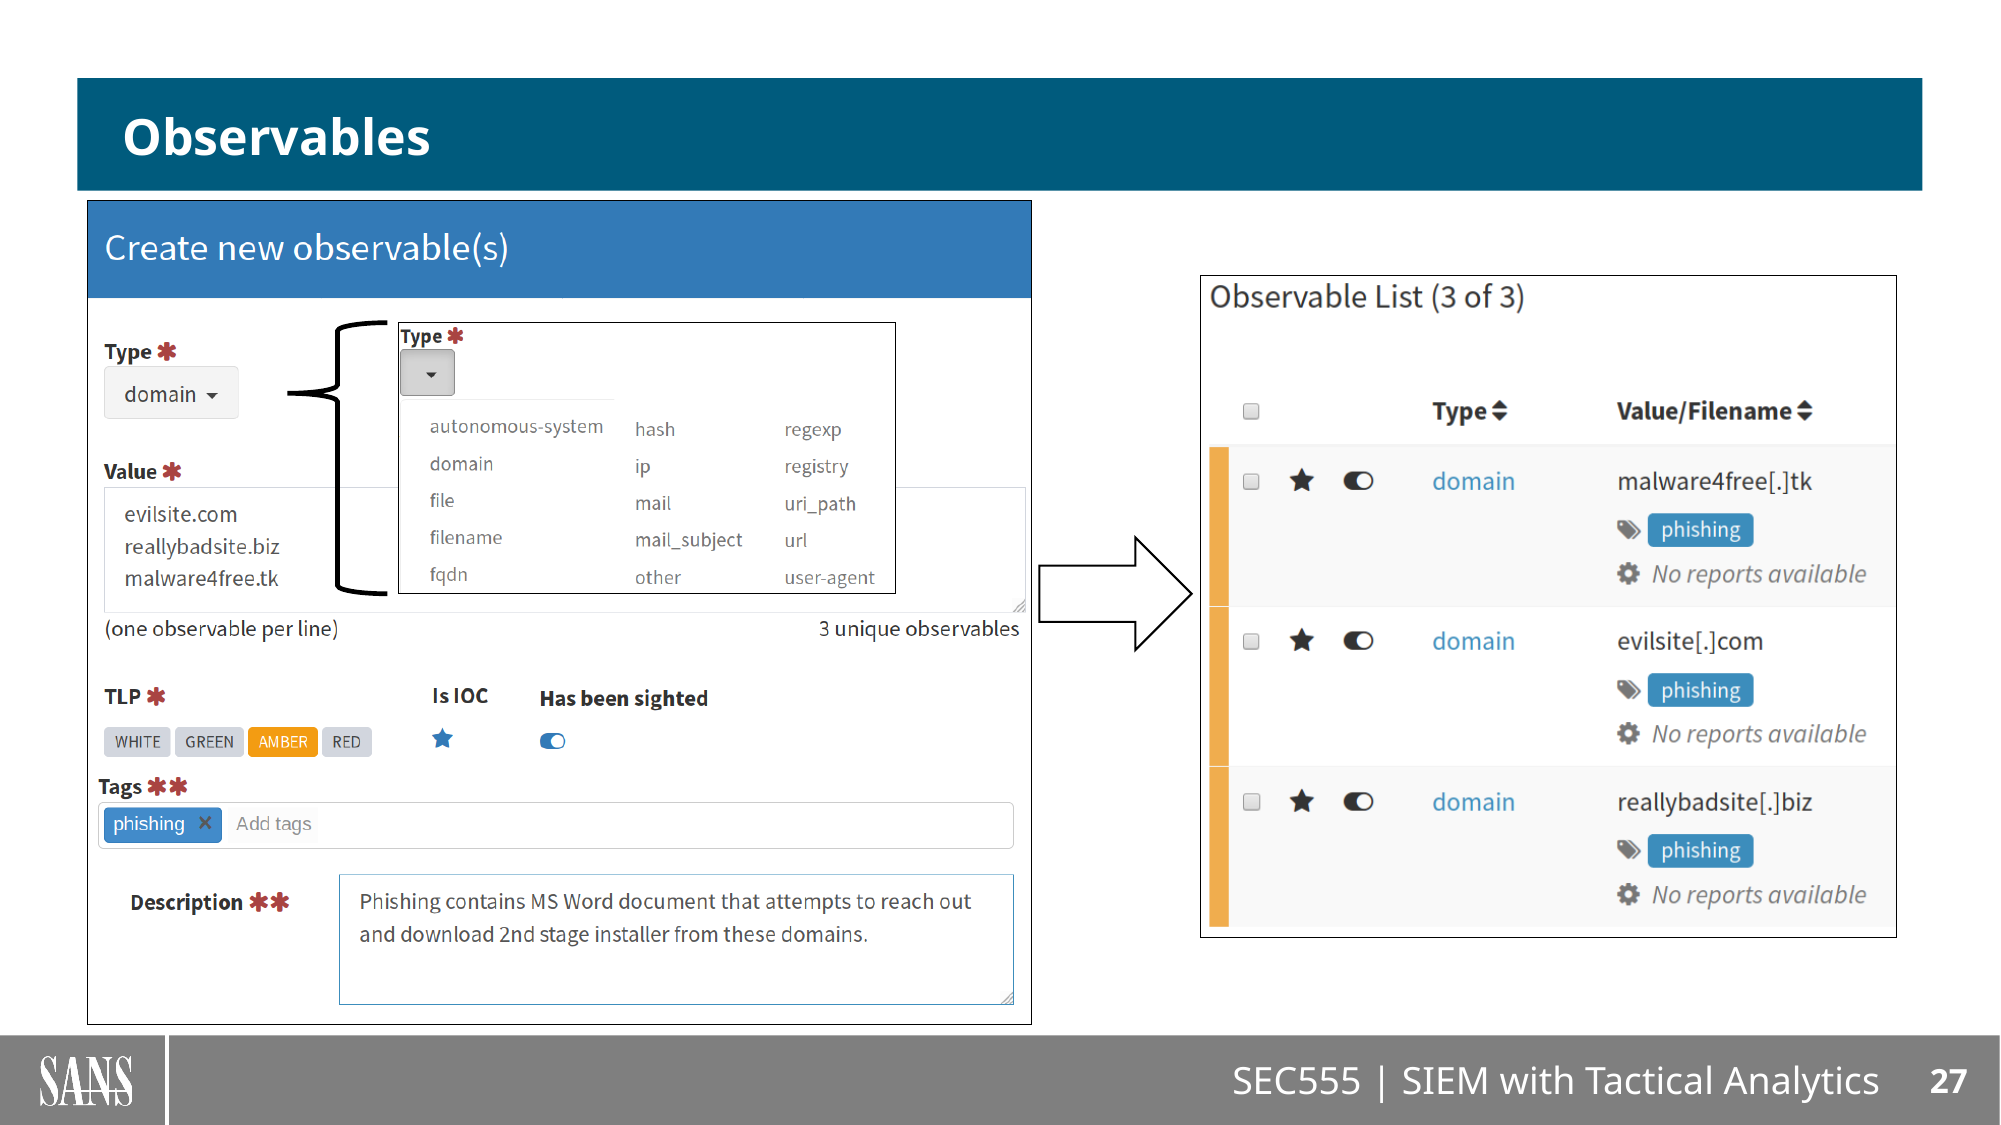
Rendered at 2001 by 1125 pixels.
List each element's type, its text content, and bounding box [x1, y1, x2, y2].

title Observables [107, 78, 1893, 191]
picture [87, 200, 1032, 1025]
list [1199, 274, 1897, 938]
text_box [1038, 535, 1194, 653]
